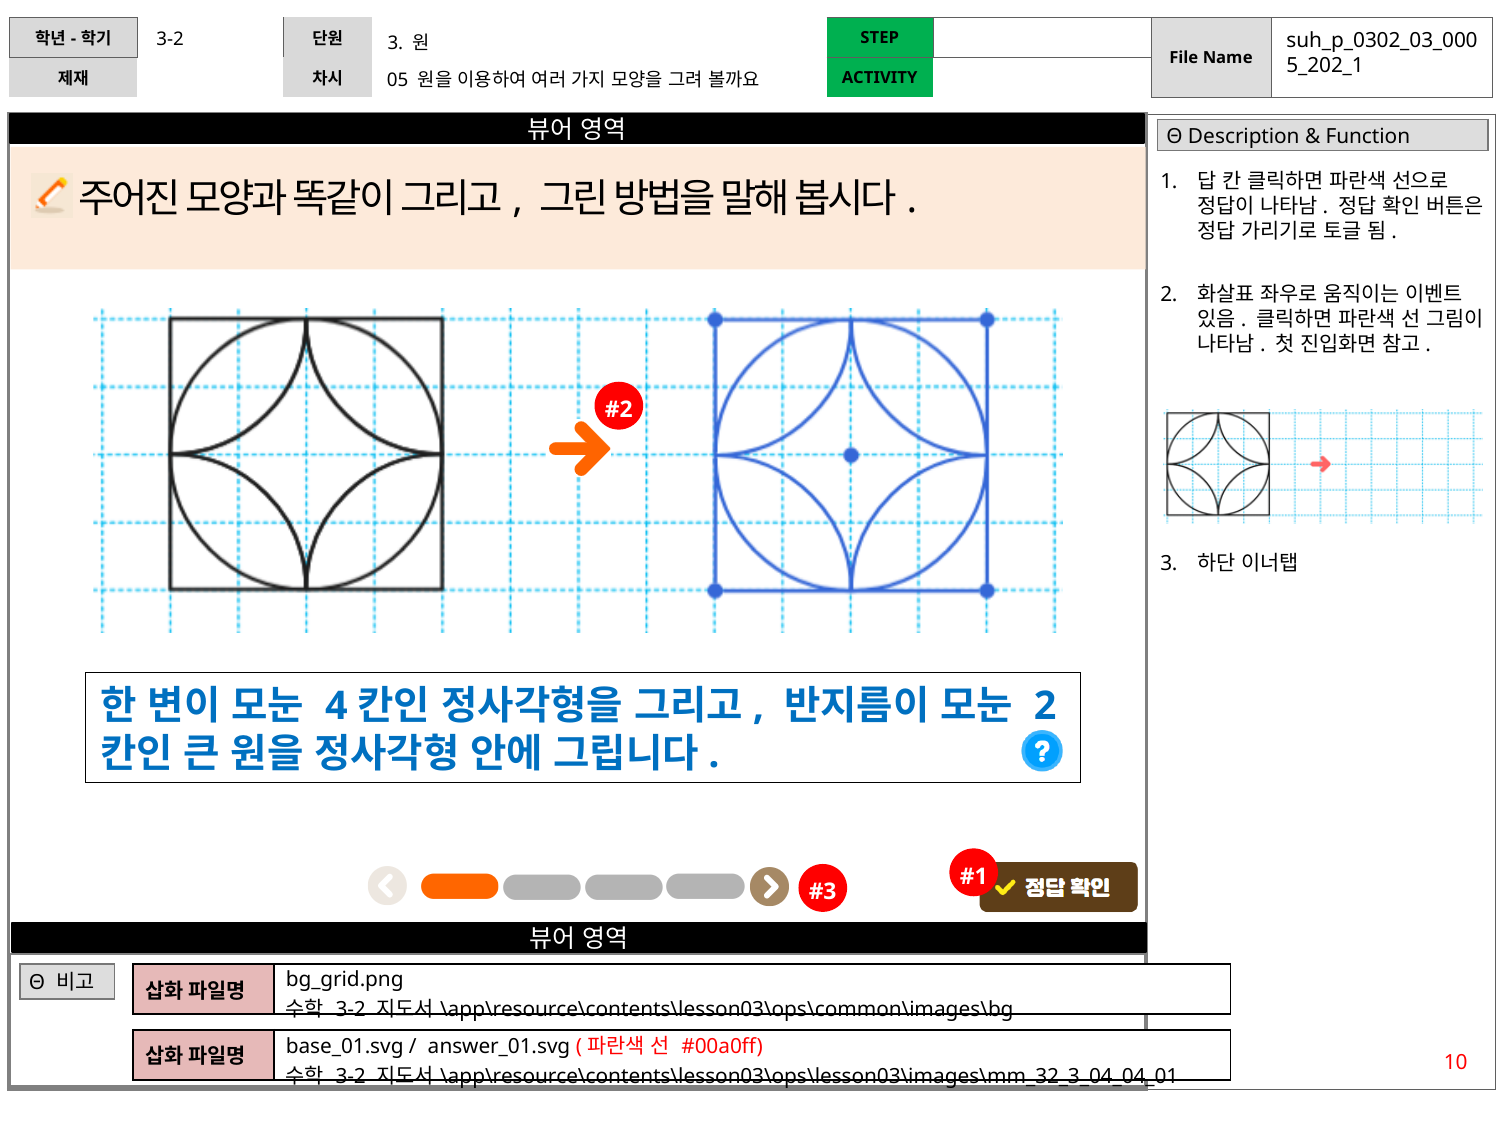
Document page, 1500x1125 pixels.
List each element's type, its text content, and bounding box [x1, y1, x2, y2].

picture [31, 173, 73, 218]
table_header Θ Description & Function [1158, 120, 1487, 150]
text_box [9, 145, 1148, 272]
picture [1163, 409, 1483, 525]
text_box #3 [796, 861, 850, 914]
text_box 3. 원 [372, 23, 828, 48]
table_header 삽화 파일명 [134, 1031, 273, 1079]
picture [977, 859, 1141, 913]
text_box 05 원을 이용하여 여러 가지 모양을 그려 볼까요 [372, 60, 821, 96]
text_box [365, 864, 791, 908]
text_box 답 칸 클릭하면 파란색 선으로 정답이 나타남. 정답 확인 버튼은 정답 가리기로 토글 됨. 화살표 좌우로 움직이는 이벤트 있음. 클릭하면 파란색 선 그림이 나타남. 첫 진입화면 참고. 하단 이너탭 [1145, 160, 1500, 582]
text_box 한 변이 모눈 4칸인 정사각형을 그리고, 반지름이 모눈 2칸인 큰 원을 정사각형 안에 그립니다. [85, 672, 1081, 783]
text_box #1 [947, 846, 996, 899]
text_box 3-2 [141, 18, 284, 55]
table_header 삽화 파일명 [134, 965, 273, 1013]
text_box 주어진 모양과 똑같이 그리고, 그린 방법을 말해 봅시다. [63, 165, 1145, 228]
picture [93, 308, 1064, 633]
table_header bg_grid.png 수학 3-2 지도서\app\resource\contents\lesson03\ops\common\images\bg [275, 965, 1230, 1013]
picture [1020, 728, 1064, 772]
table_header base_01.svg / answer_01.svg (파란색 선 #00a0ff) 수학 3-2 지도서\app\resource\contents\lesson03\ops\lesson03\images\mm_32_3_04_04_01 [275, 1031, 1230, 1079]
text_box suh_p_0302_03_0005_202_1 [1271, 18, 1500, 84]
